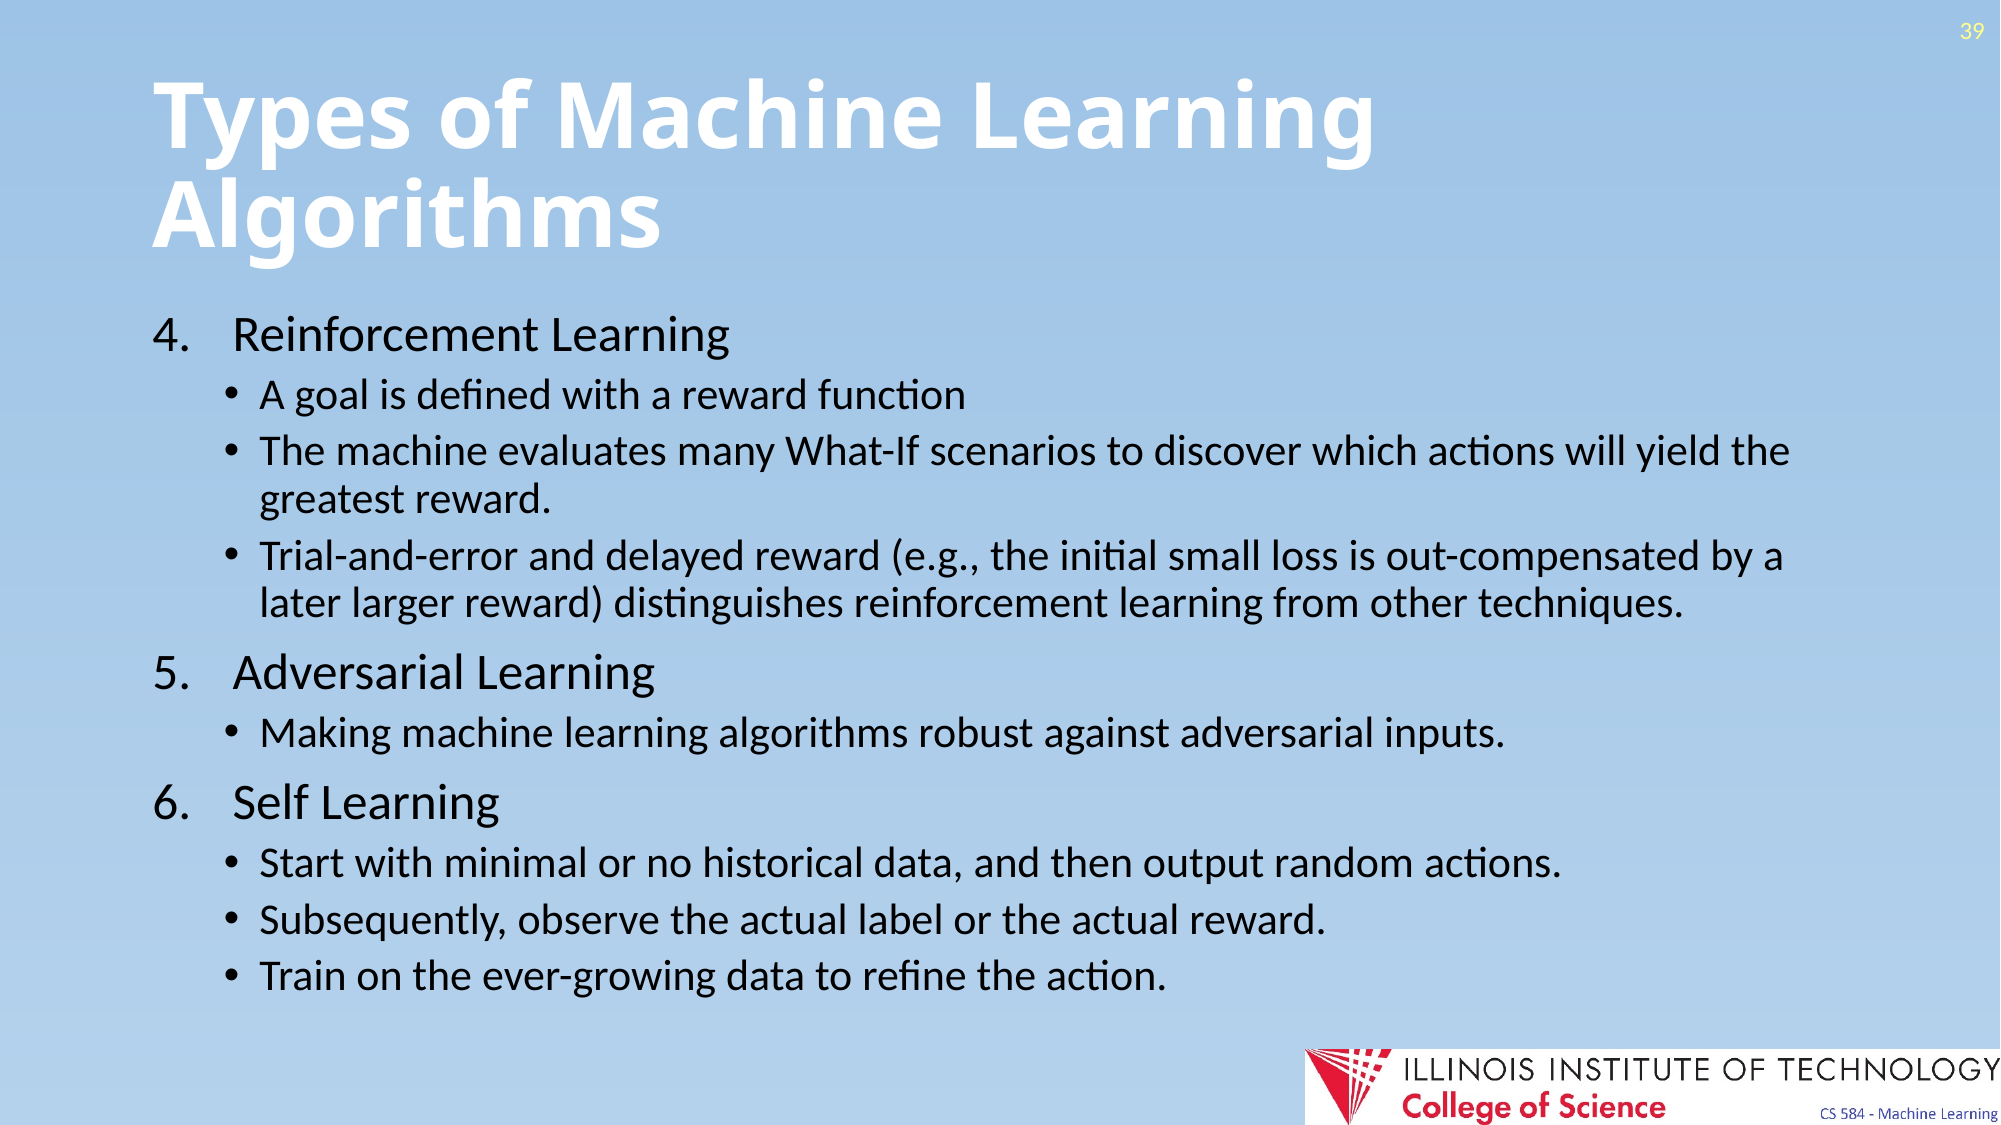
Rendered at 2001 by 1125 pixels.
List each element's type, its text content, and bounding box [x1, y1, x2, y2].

list Reinforcement Learning A goal is defined with a reward function The machine evaluates many What-If scenarios to discover which actions will yield the greatest reward. Trial-and-error and delayed reward (e.g., the initial small loss is out-compensated by a later larger reward) distinguishes reinforcement learning from other techniques. Adversarial Learning Making machine learning algorithms robust against adversarial inputs. Self Learning Start with minimal or no historical data, and then output random actions. Subsequently, observe the actual label or the actual reward. Train on the ever-growing data to refine the action. [137, 299, 1863, 1014]
slide_number 39 [1550, 0, 2000, 60]
picture [1305, 1049, 2000, 1125]
title Types of Machine Learning Algorithms [137, 59, 1863, 278]
